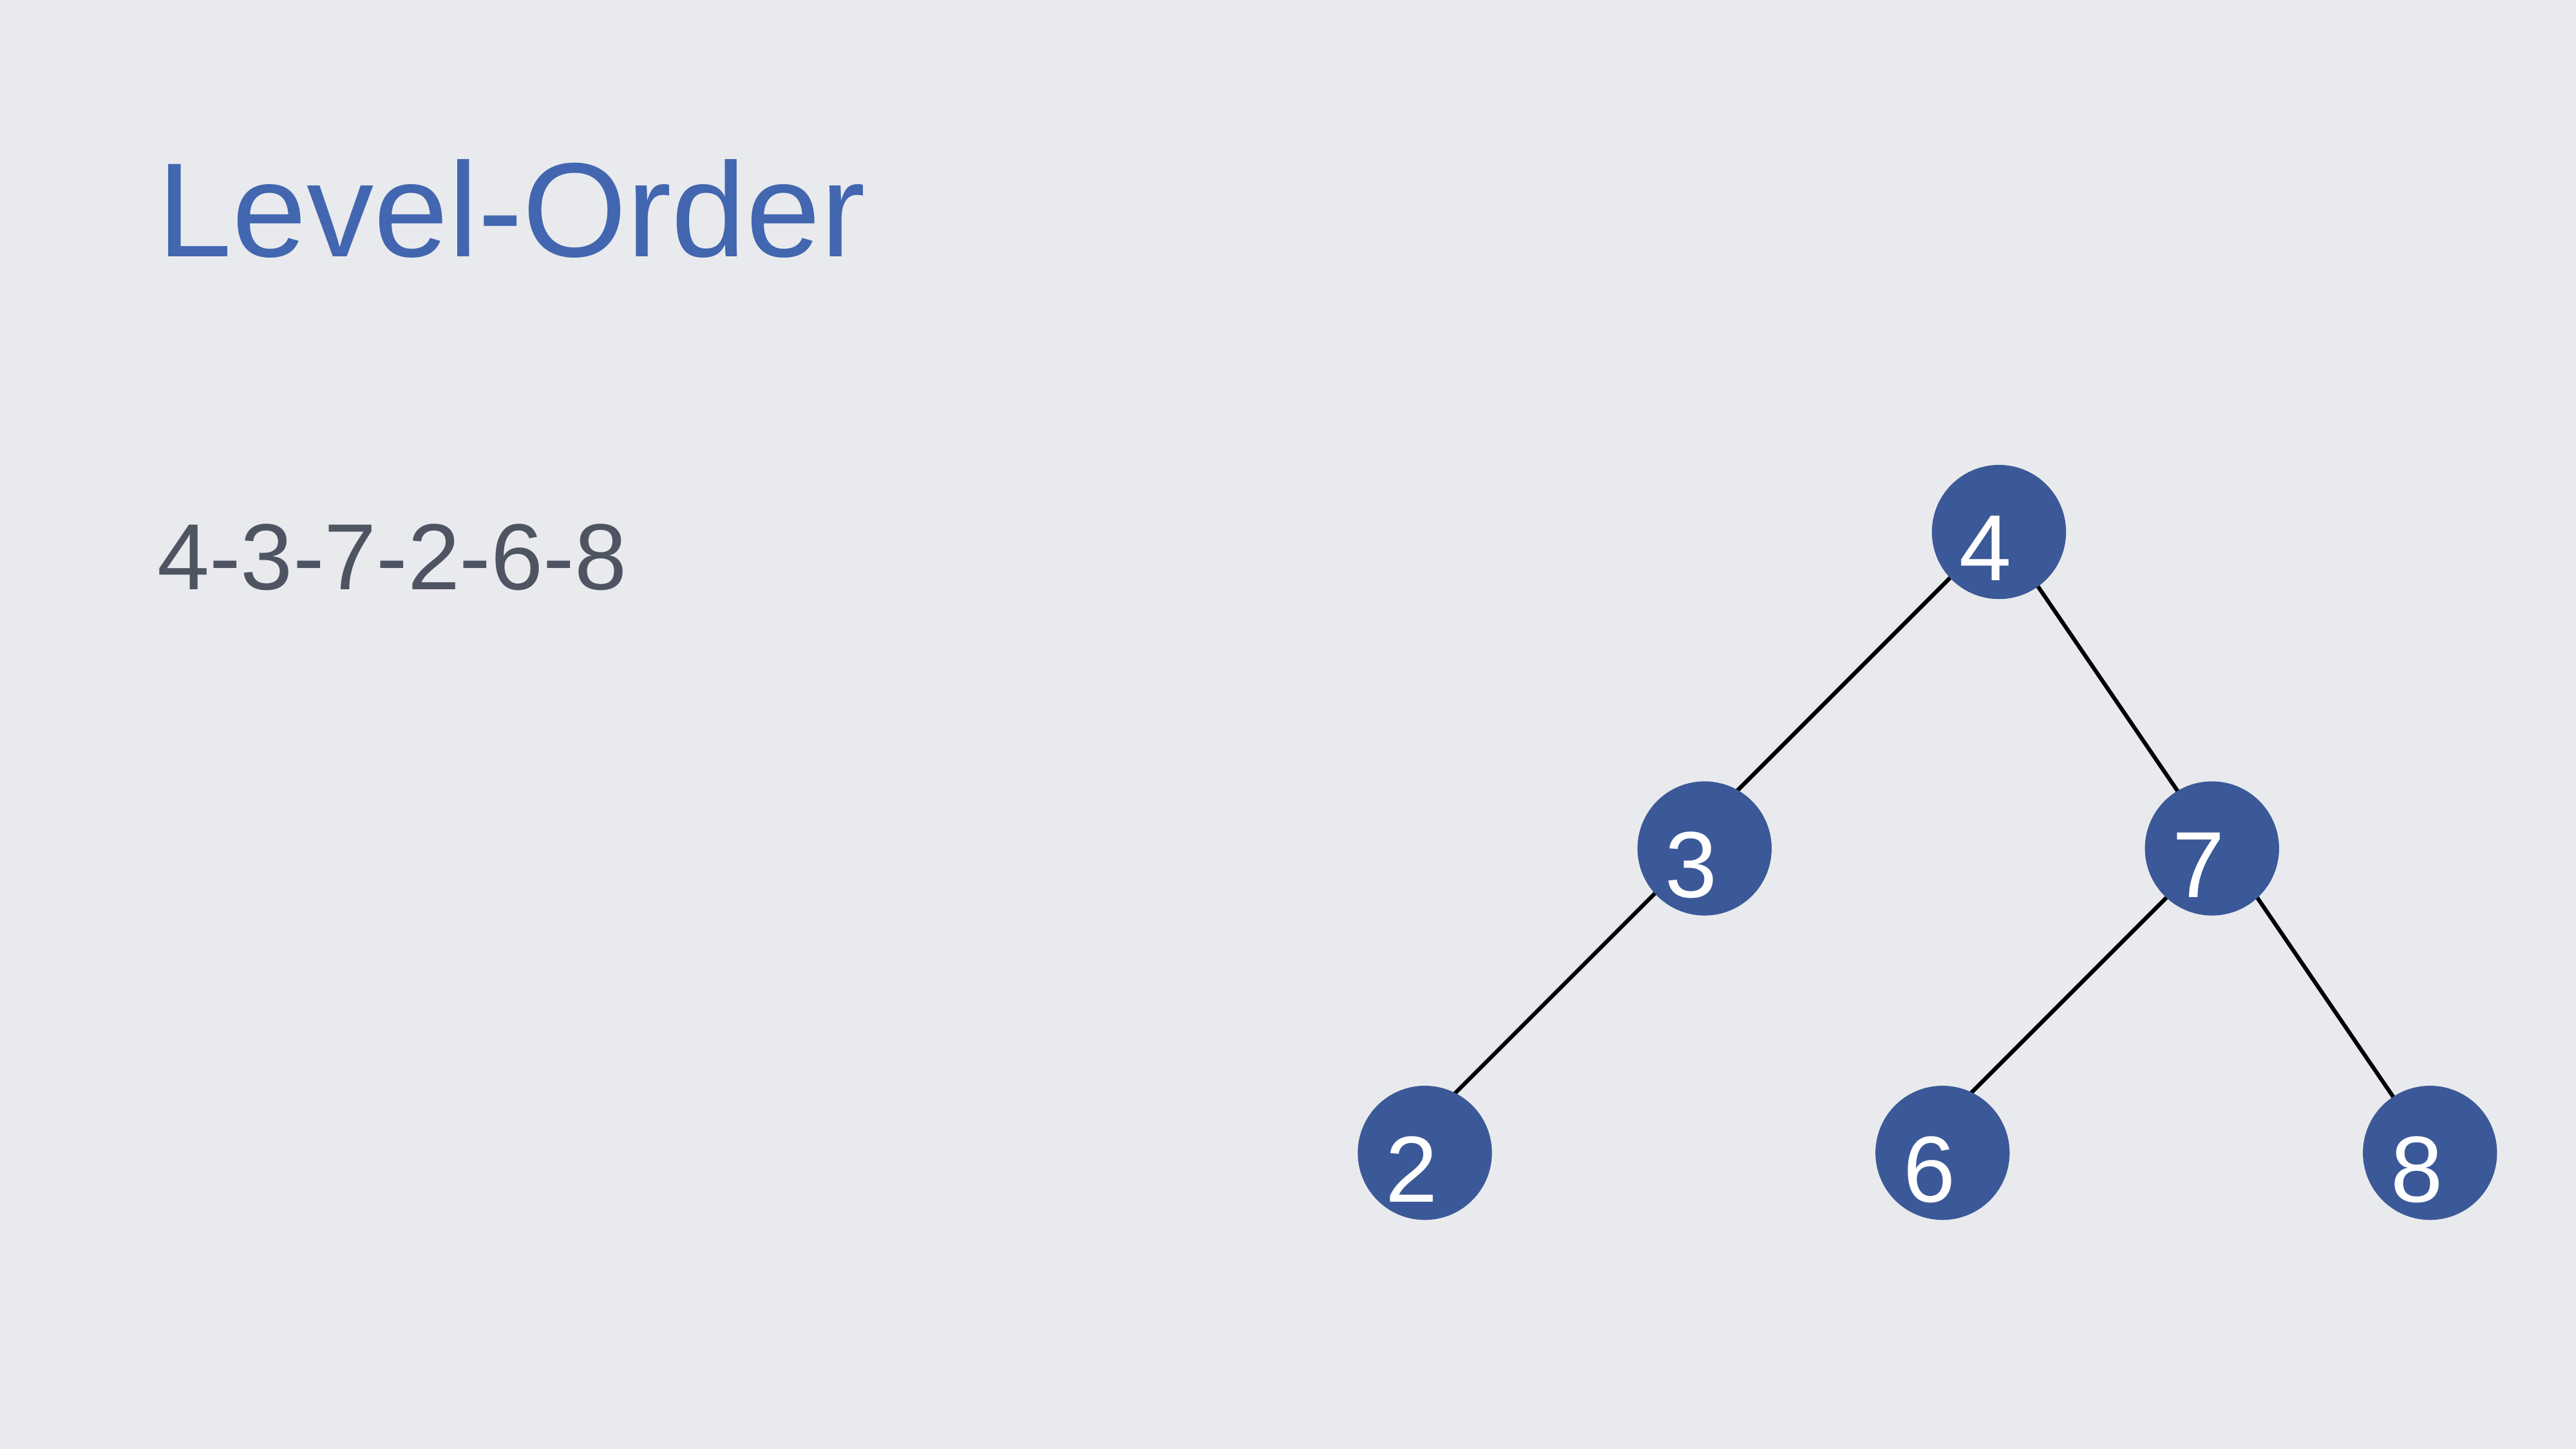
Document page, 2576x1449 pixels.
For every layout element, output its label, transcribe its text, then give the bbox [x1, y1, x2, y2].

text_box 6 [1875, 1085, 2010, 1220]
list 4-3-7-2-6-8 [157, 473, 1307, 1304]
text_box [1721, 574, 1955, 807]
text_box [1435, 880, 1668, 1113]
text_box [2245, 880, 2405, 1113]
text_box 3 [1637, 781, 1772, 916]
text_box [1951, 880, 2184, 1113]
text_box 2 [1358, 1085, 1492, 1220]
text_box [2029, 574, 2188, 807]
text_box 7 [2145, 781, 2279, 916]
text_box 8 [2363, 1085, 2497, 1220]
list Level-Order [157, 153, 2412, 985]
text_box 4 [1931, 464, 2067, 600]
